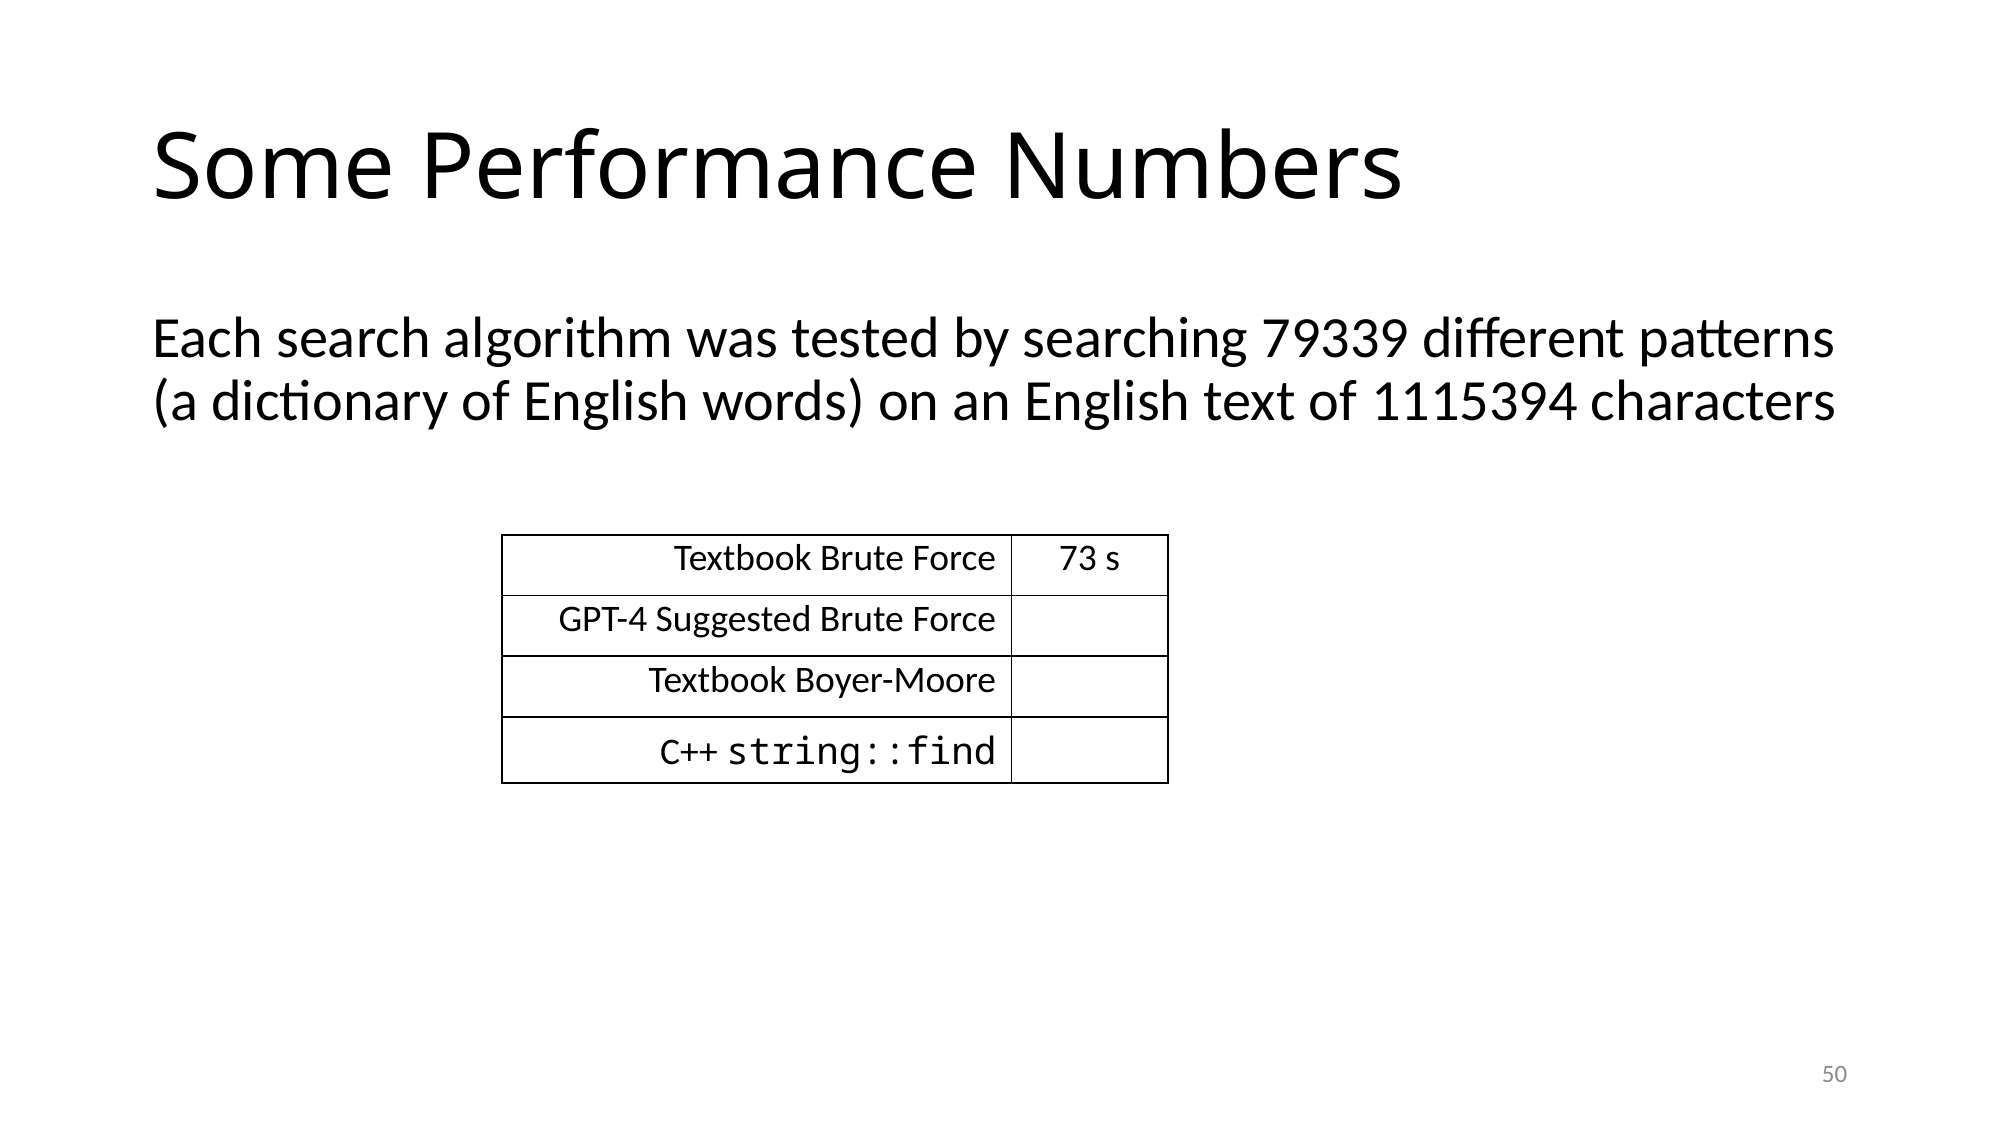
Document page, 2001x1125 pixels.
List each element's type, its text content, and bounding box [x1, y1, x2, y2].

table_cell GPT-4 Suggested Brute Force [503, 596, 1011, 655]
table_header 73 s [1012, 536, 1167, 595]
table_header Textbook Brute Force [503, 536, 1011, 595]
table_cell Textbook Boyer-Moore [503, 657, 1011, 716]
table_cell [1012, 718, 1167, 782]
table_cell [1012, 657, 1167, 716]
table_cell [1012, 596, 1167, 655]
list Each search algorithm was tested by searching 79339 different patterns (a dictionary of English words) on an English text of 1115394 characters [137, 299, 1863, 1014]
title Some Performance Numbers [137, 59, 1863, 278]
slide_number 50 [1412, 1042, 1863, 1103]
table_cell C++ string::find [503, 718, 1011, 782]
